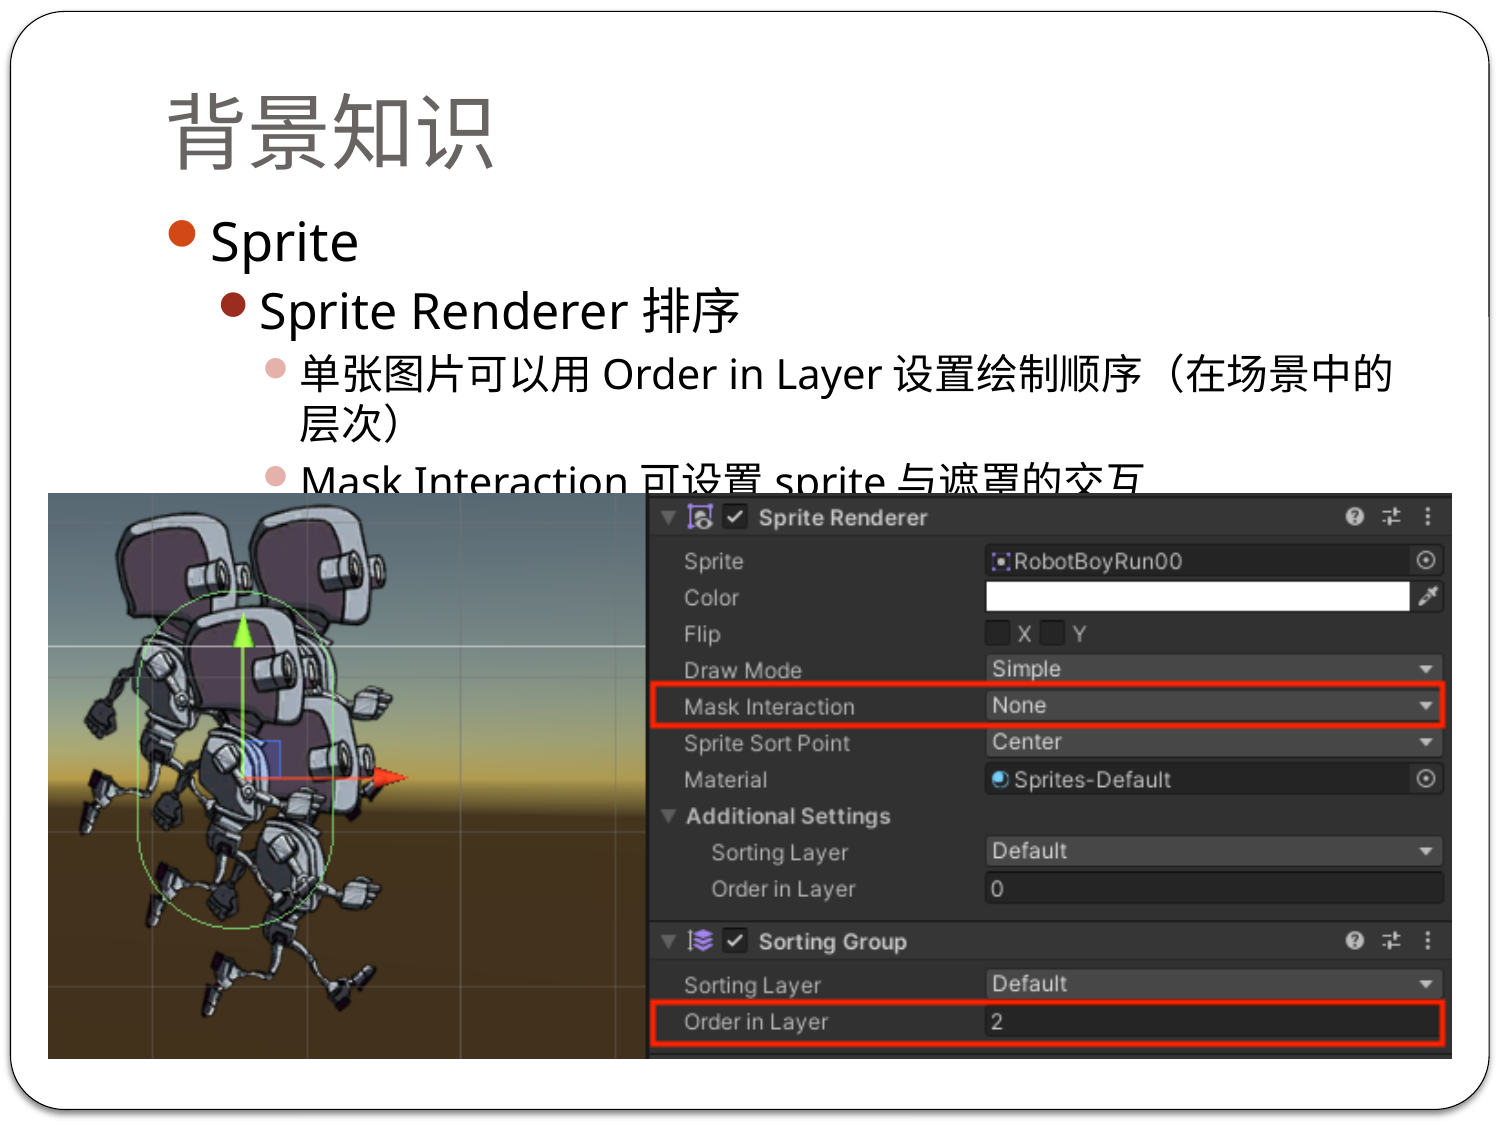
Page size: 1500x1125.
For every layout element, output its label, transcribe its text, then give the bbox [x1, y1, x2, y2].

list Sprite Sprite Renderer排序 单张图片可以用Order in Layer设置绘制顺序（在场景中的层次） Mask Interaction可设置sprite与遮罩的交互 [150, 199, 1425, 491]
picture [47, 493, 1452, 1059]
title 背景知识 [150, 7, 1425, 195]
